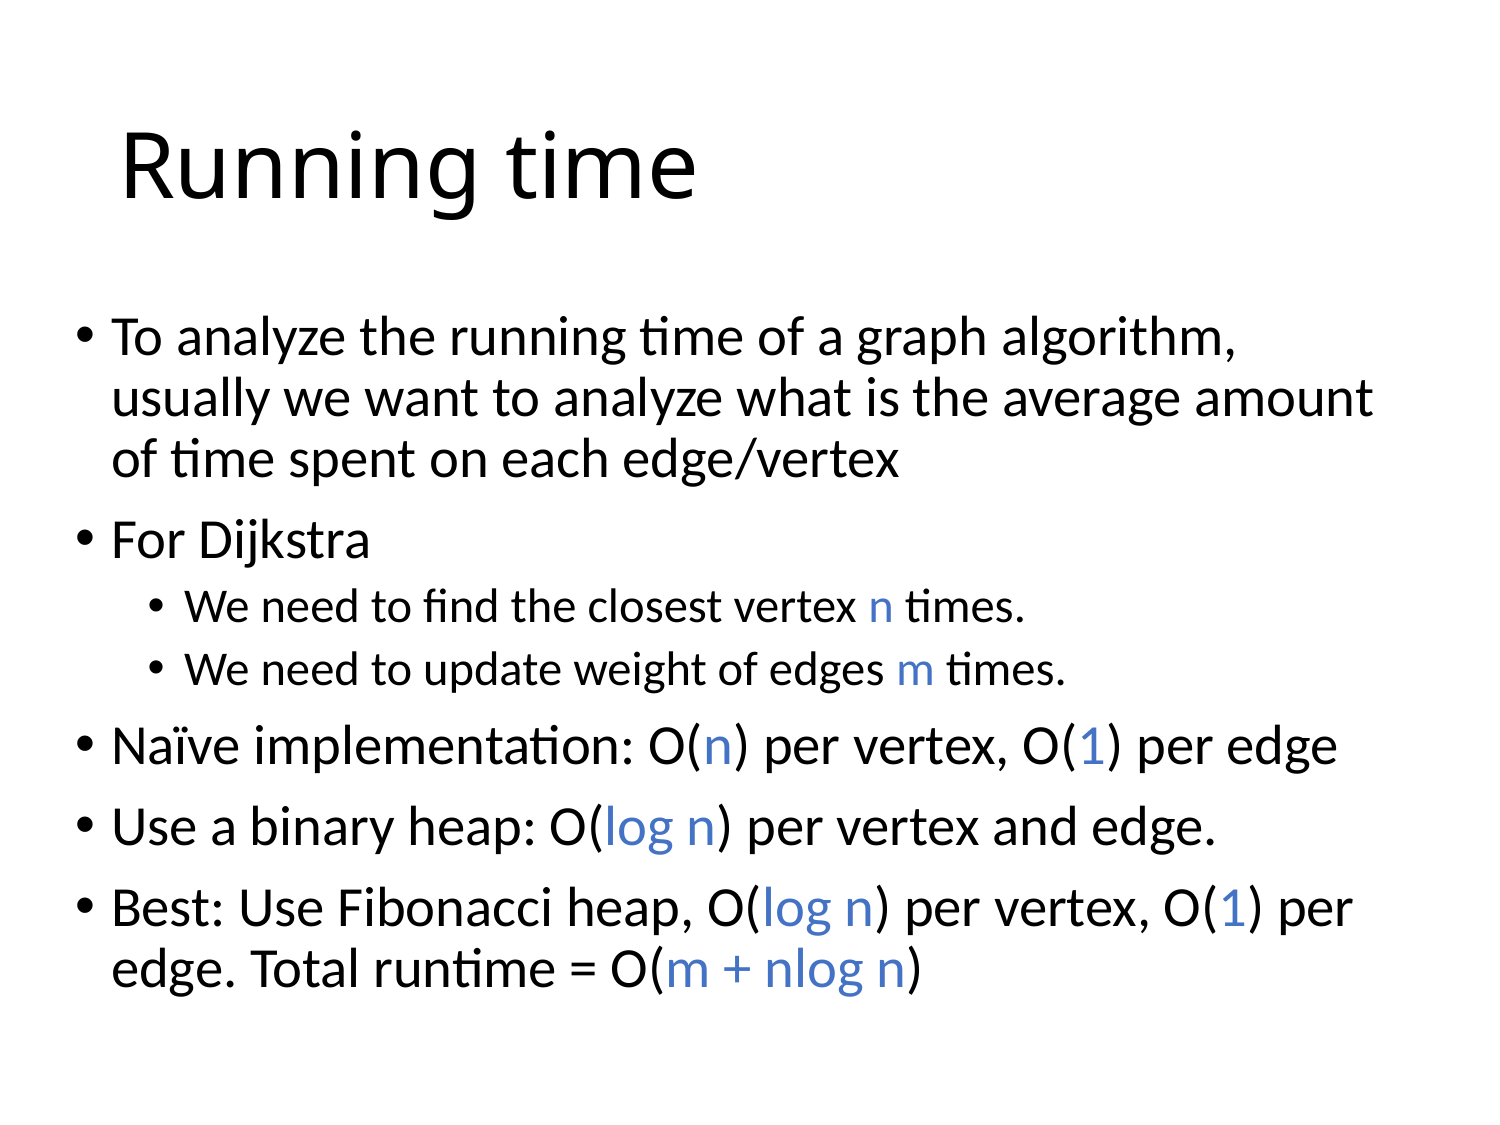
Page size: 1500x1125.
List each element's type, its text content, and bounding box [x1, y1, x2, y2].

list To analyze the running time of a graph algorithm, usually we want to analyze what is the average amount of time spent on each edge/vertex For Dijkstra We need to find the closest vertex n times. We need to update weight of edges m times. Naïve implementation: O(n) per vertex, O(1) per edge Use a binary heap: O(log n) per vertex and edge. Best: Use Fibonacci heap, O(log n) per vertex, O(1) per edge. Total runtime = O(m + nlog n) [60, 299, 1426, 1014]
title Running time [103, 59, 1397, 278]
